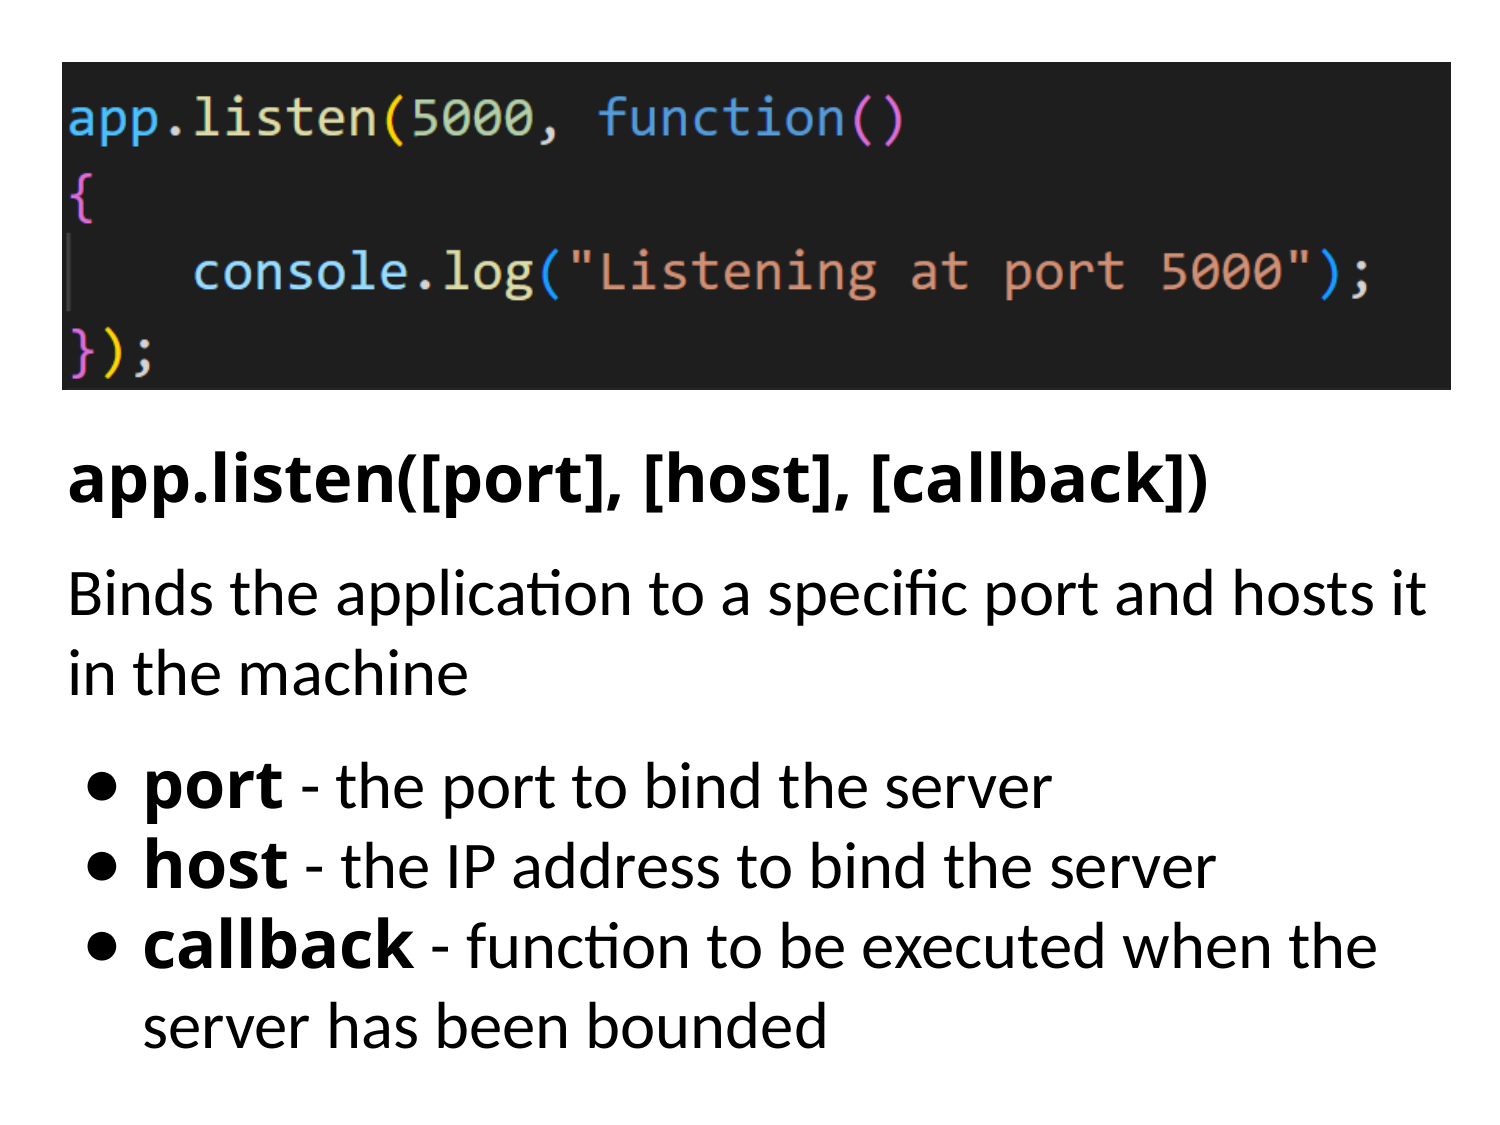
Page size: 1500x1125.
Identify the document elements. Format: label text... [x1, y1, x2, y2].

text_box app.listen([port], [host], [callback]) Binds the application to a specific port and hosts it in the machine port - the port to bind the server host - the IP address to bind the server callback - function to be executed when the server has been bounded [52, 420, 1451, 982]
picture [62, 62, 1451, 390]
